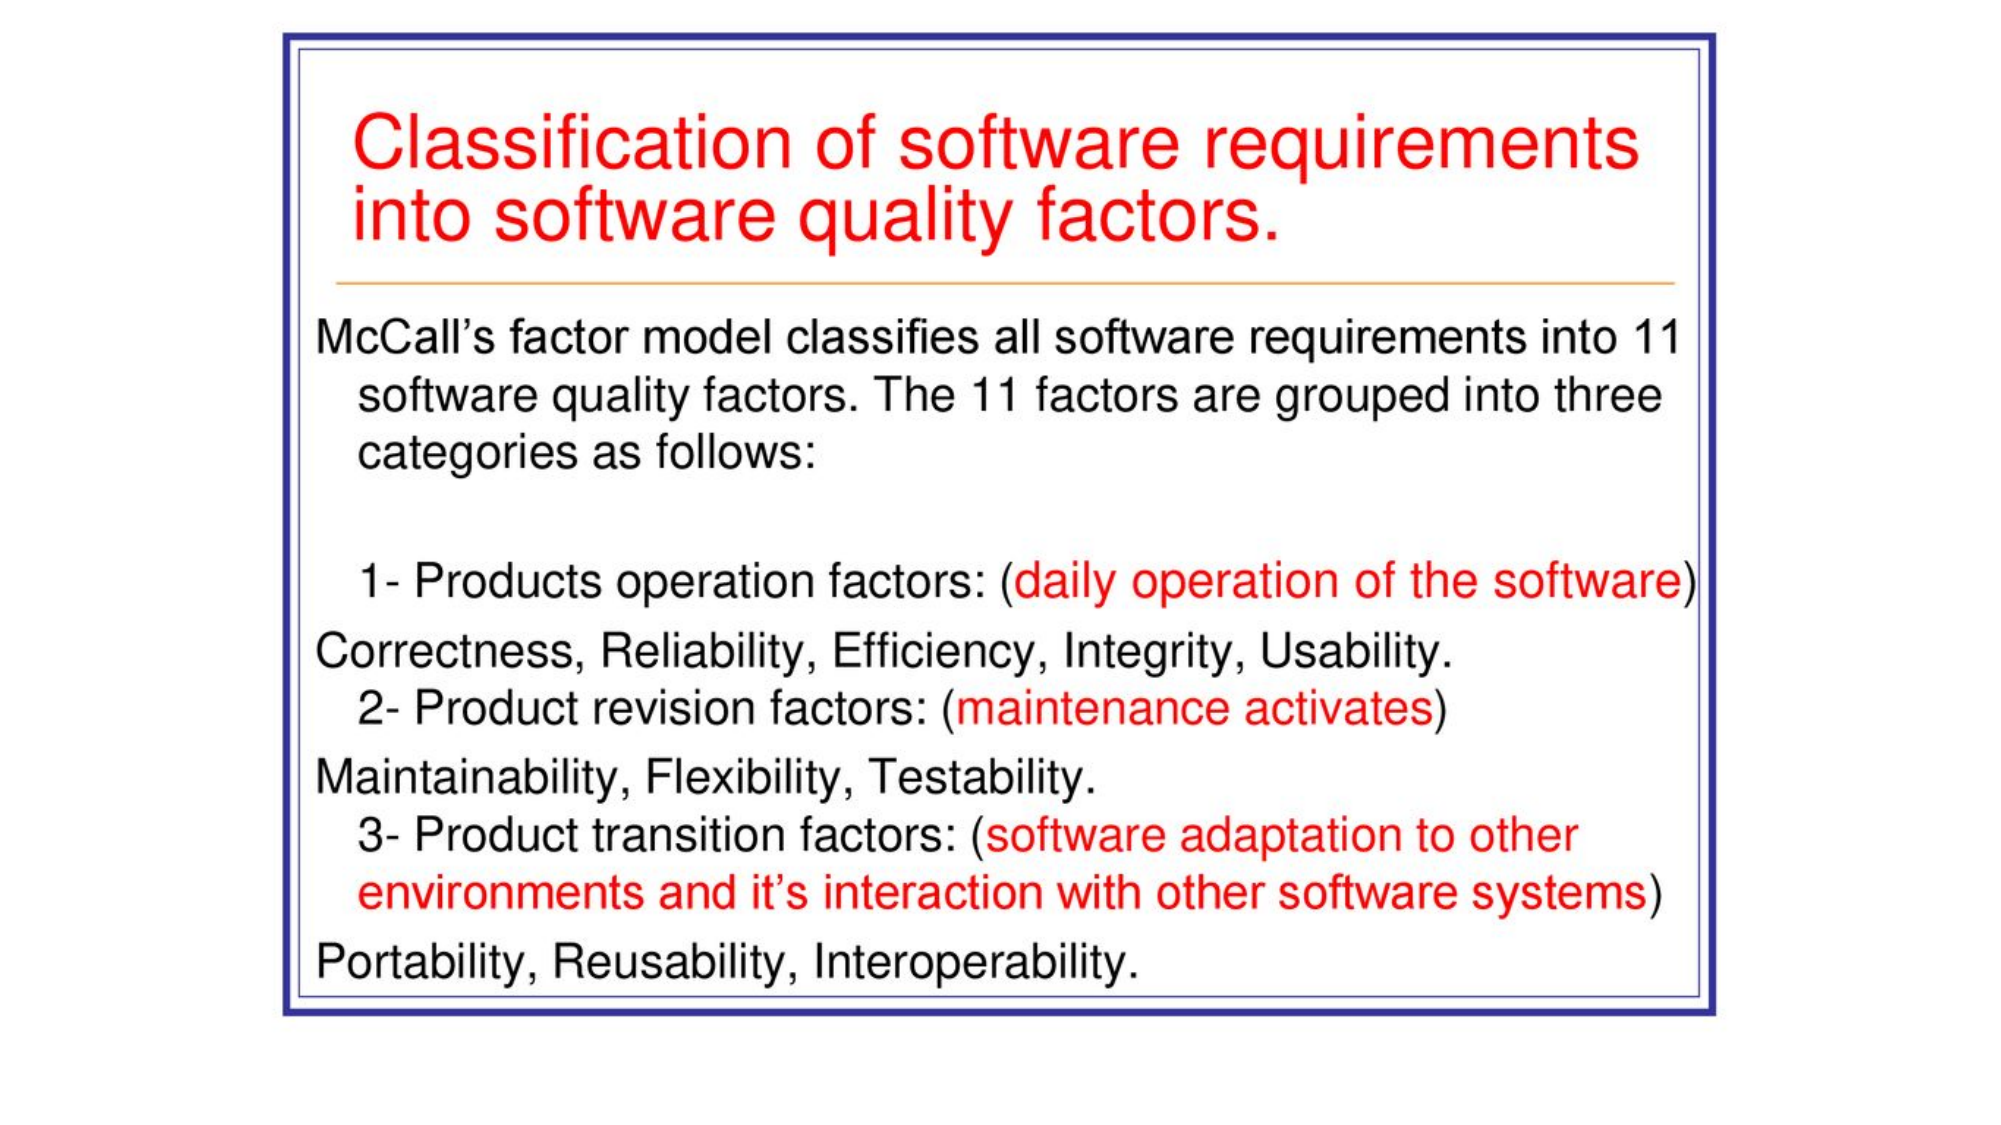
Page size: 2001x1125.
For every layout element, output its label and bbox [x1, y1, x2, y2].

picture [249, 0, 1750, 1125]
